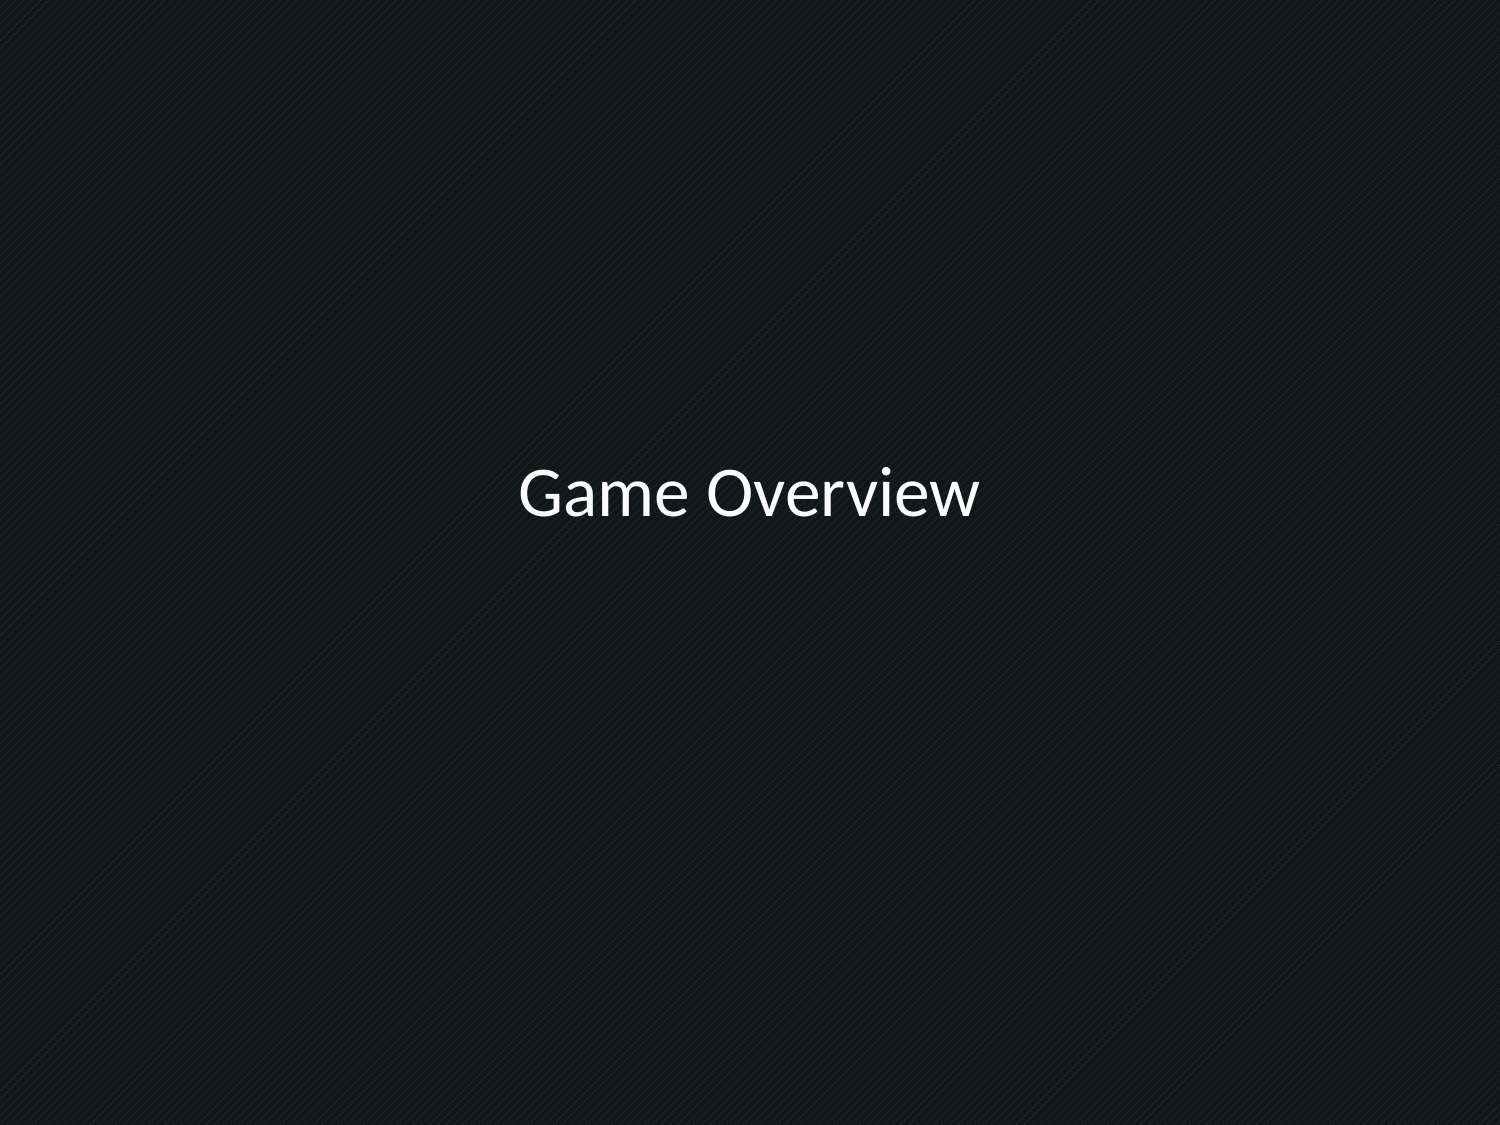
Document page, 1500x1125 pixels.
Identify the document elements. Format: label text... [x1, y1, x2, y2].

title Game Overview [75, 437, 1425, 625]
